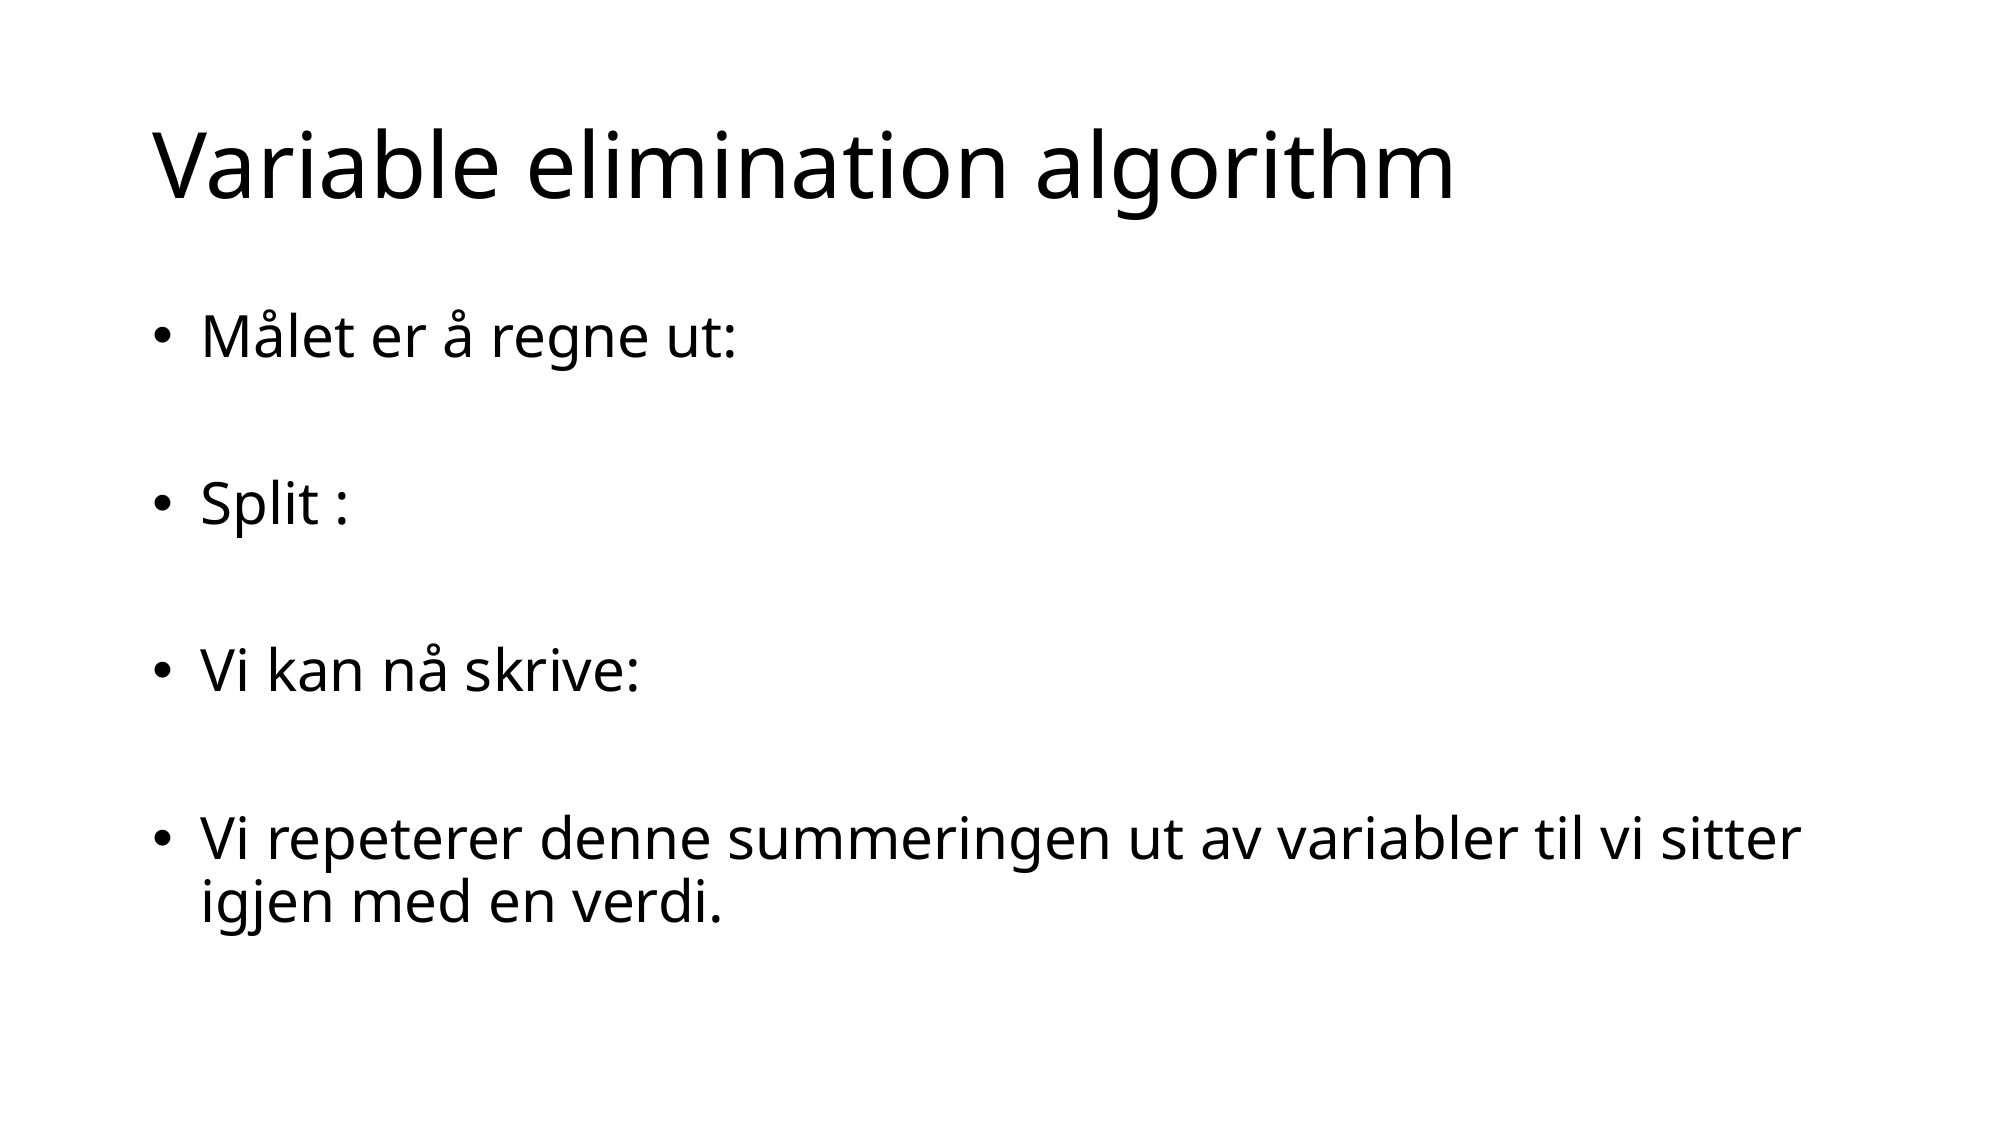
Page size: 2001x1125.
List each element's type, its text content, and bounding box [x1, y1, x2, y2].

title Variable elimination algorithm [137, 59, 1863, 278]
